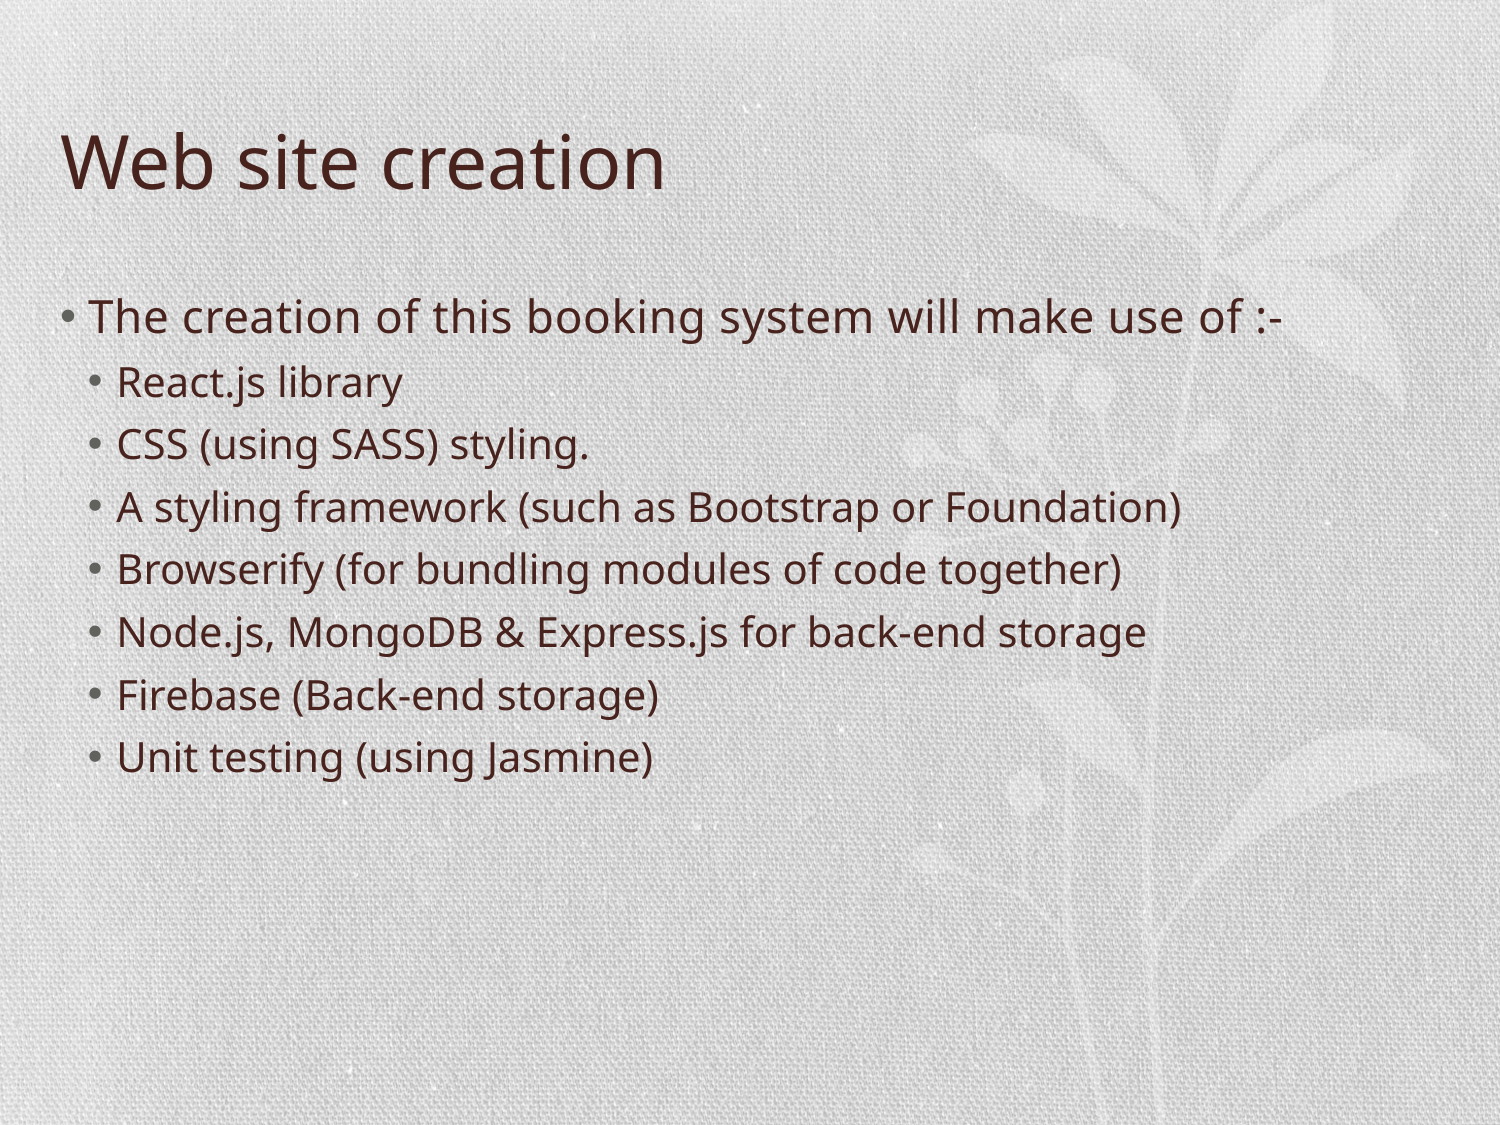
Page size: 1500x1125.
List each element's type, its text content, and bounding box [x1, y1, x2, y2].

list The creation of this booking system will make use of :- React.js library CSS (using SASS) styling. A styling framework (such as Bootstrap or Foundation) Browserify (for bundling modules of code together) Node.js, MongoDB & Express.js for back-end storage Firebase (Back-end storage) Unit testing (using Jasmine) [45, 213, 1455, 1023]
title Web site creation [45, 37, 1455, 213]
